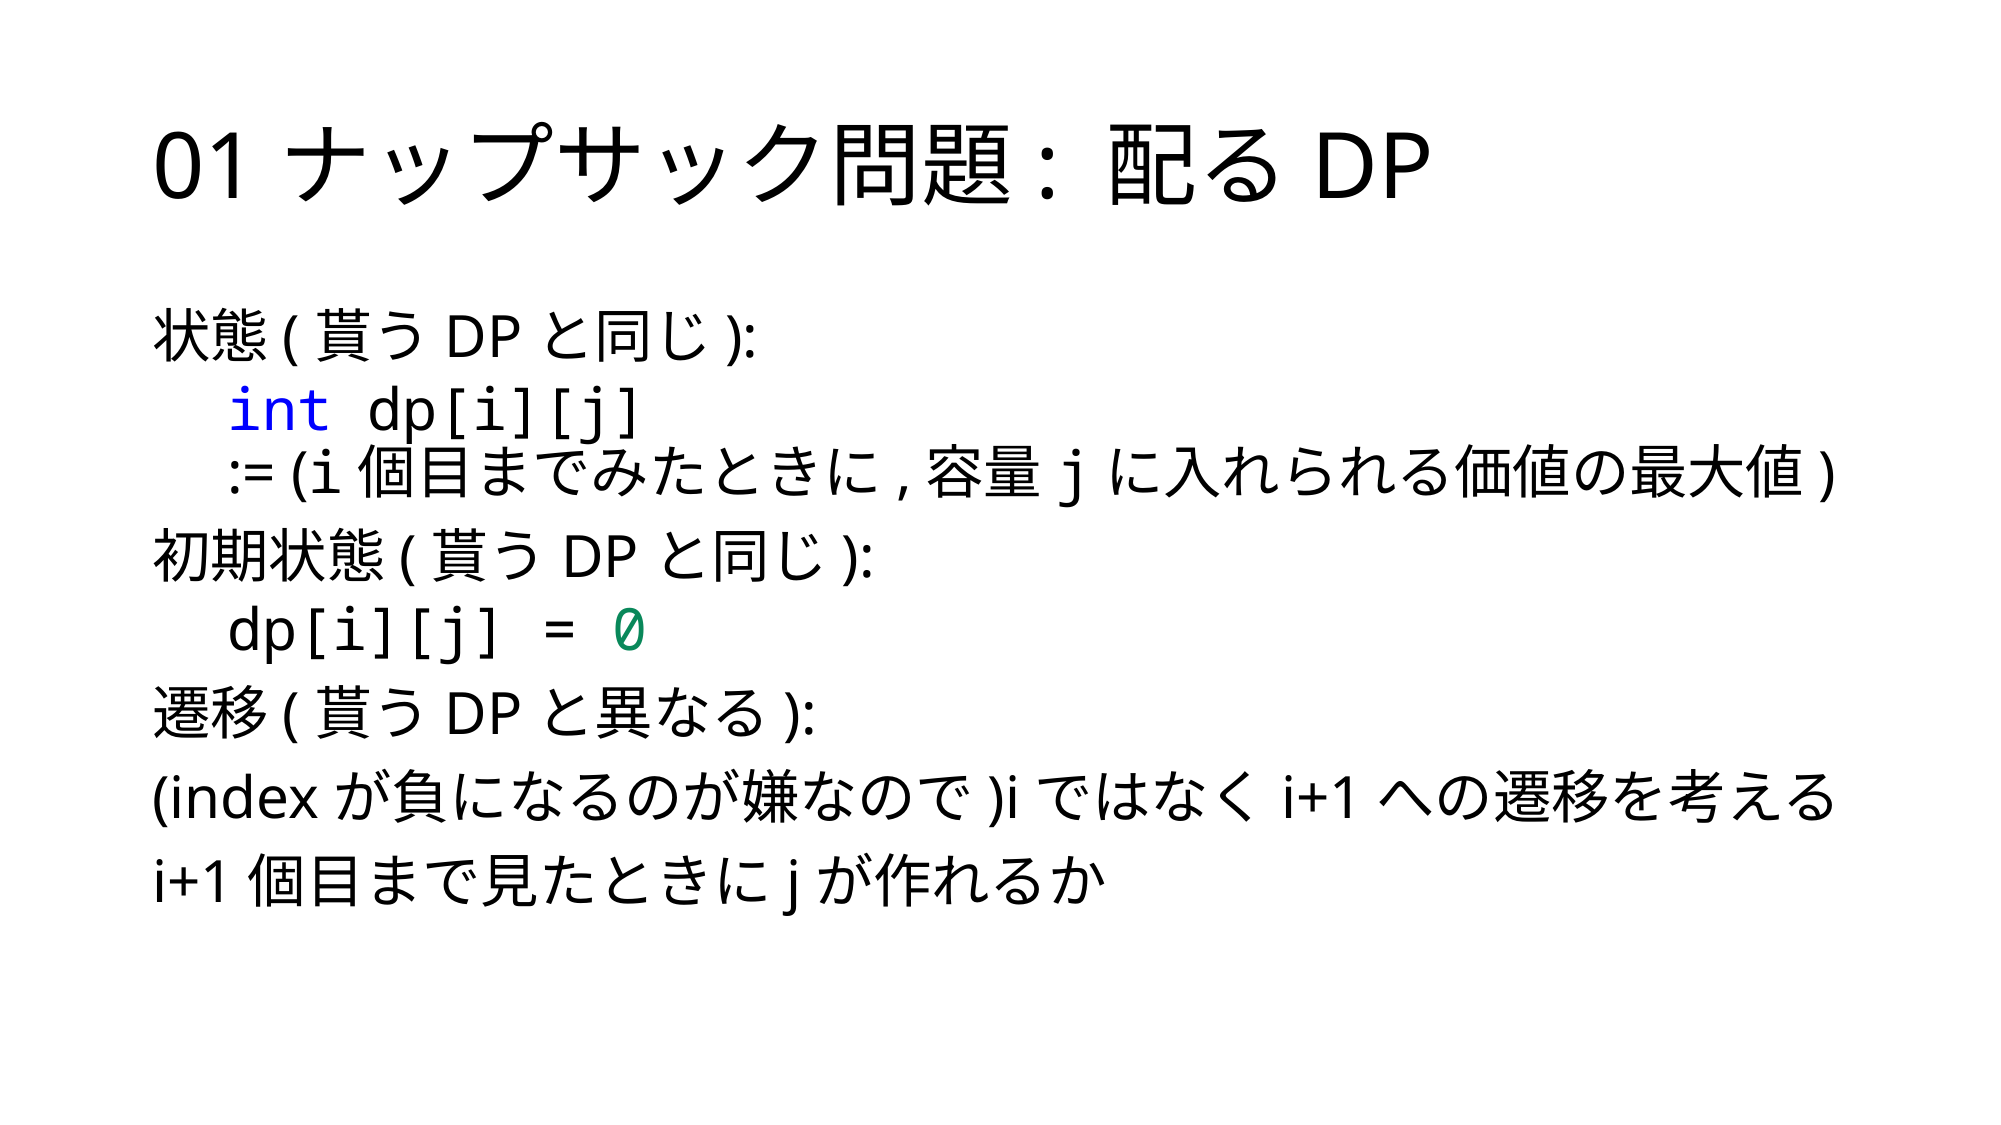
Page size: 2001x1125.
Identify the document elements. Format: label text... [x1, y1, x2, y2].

title 01ナップサック問題: 配るDP [137, 59, 1863, 278]
list 状態(貰うDPと同じ): int dp[i][j] := (i個目までみたときに,容量jに入れられる価値の最大値) 初期状態(貰うDPと同じ): dp[i][j] = 0 遷移(貰うDPと異なる): (indexが負になるのが嫌なので)iではなくi+1への遷移を考える i+1個目まで見たときにjが作れるか [137, 299, 1863, 1014]
